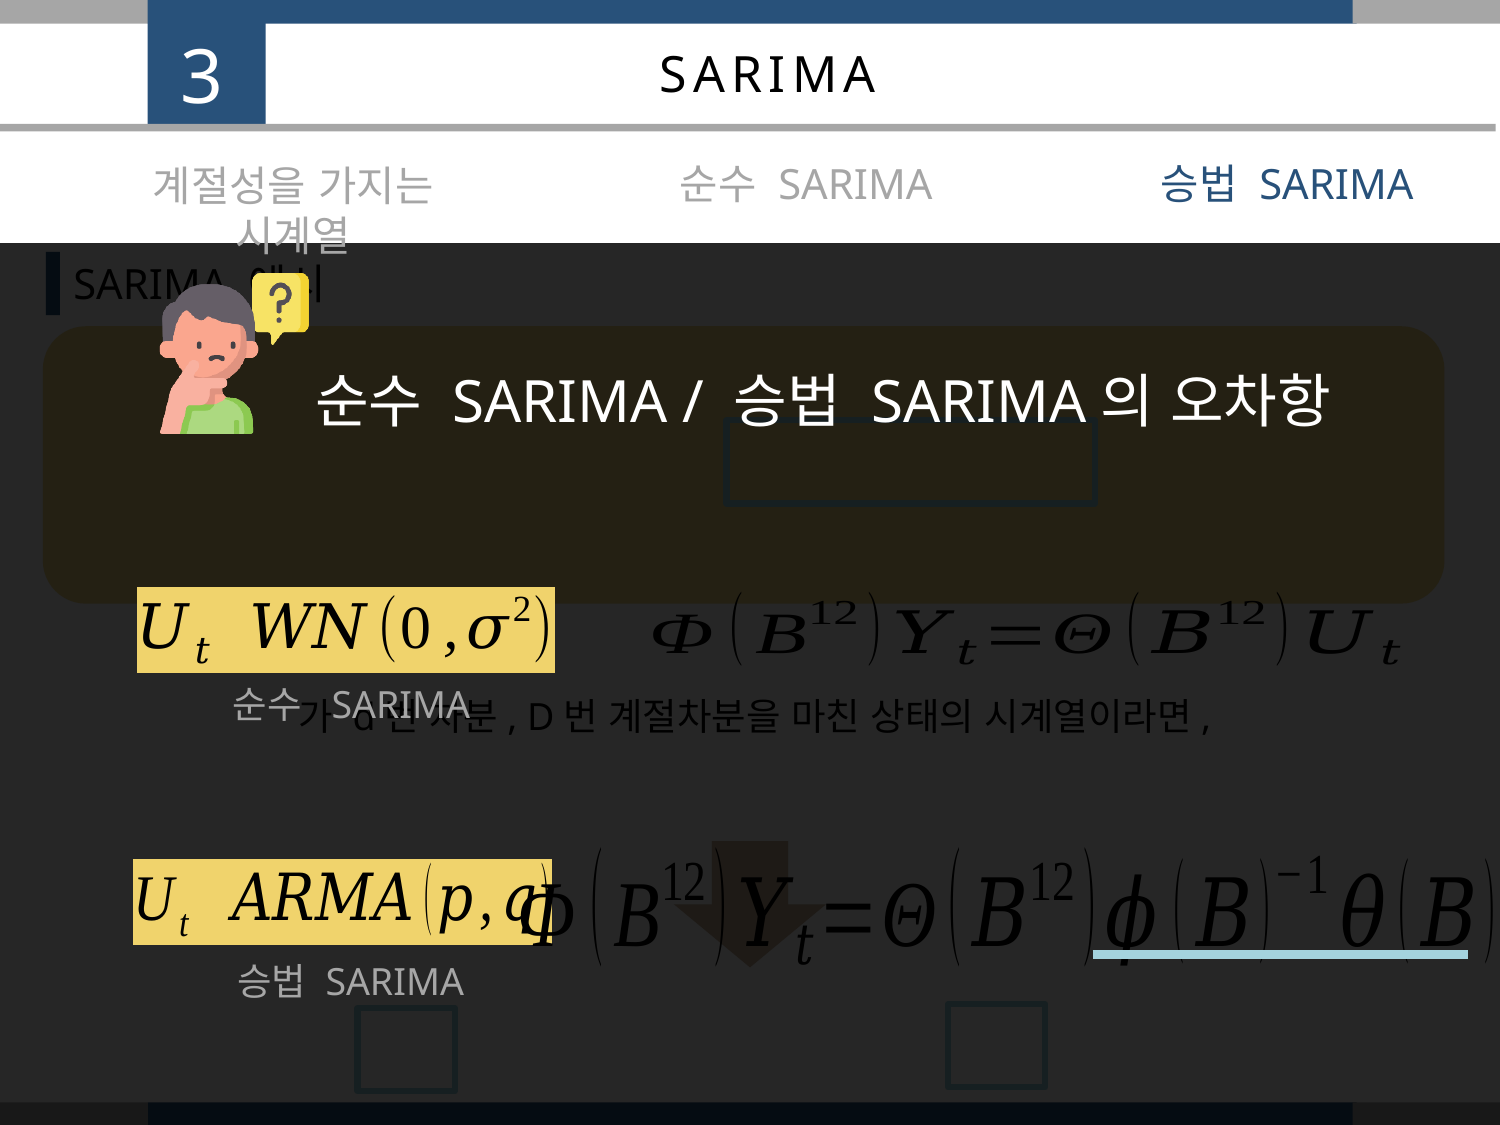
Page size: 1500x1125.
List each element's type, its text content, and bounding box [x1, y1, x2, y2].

text_box [0, 243, 1500, 1125]
text_box 순수 SARIMA [217, 674, 1009, 734]
text_box 3 [136, 21, 267, 127]
text_box 승법 SARIMA [222, 950, 1013, 1010]
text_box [45, 250, 332, 317]
text_box 계절성을 가지는 시계열 [80, 152, 507, 268]
text_box [0, 122, 1498, 133]
text_box 순수 SARIMA / 승법 SARIMA의 오차항 [308, 357, 1468, 442]
text_box SARIMA [454, 34, 1081, 110]
text_box [145, 0, 268, 122]
text_box 승법 SARIMA [1105, 150, 1469, 216]
picture [155, 273, 312, 434]
text_box 순수 SARIMA [658, 150, 954, 216]
